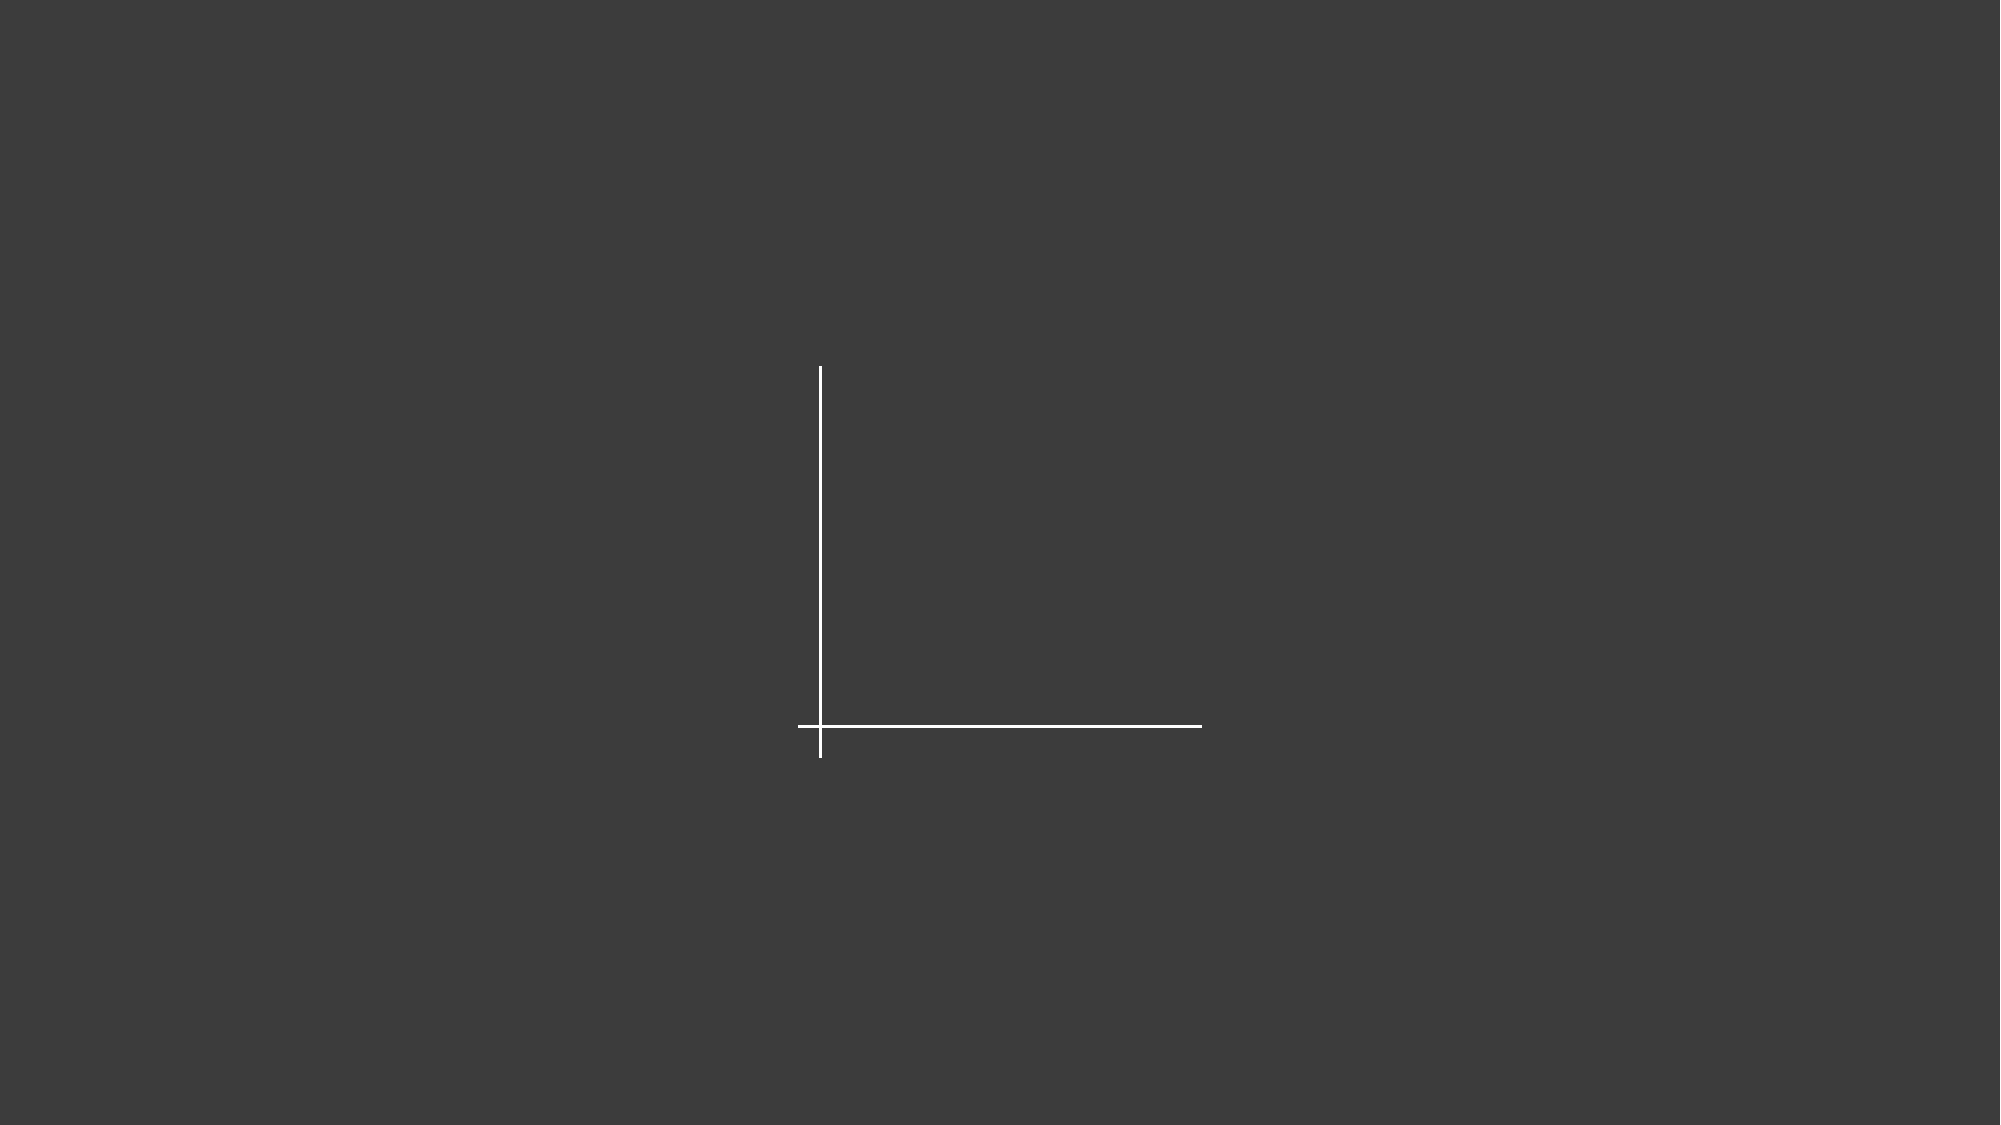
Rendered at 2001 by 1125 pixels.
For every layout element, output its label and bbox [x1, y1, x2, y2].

text_box [797, 366, 1203, 759]
